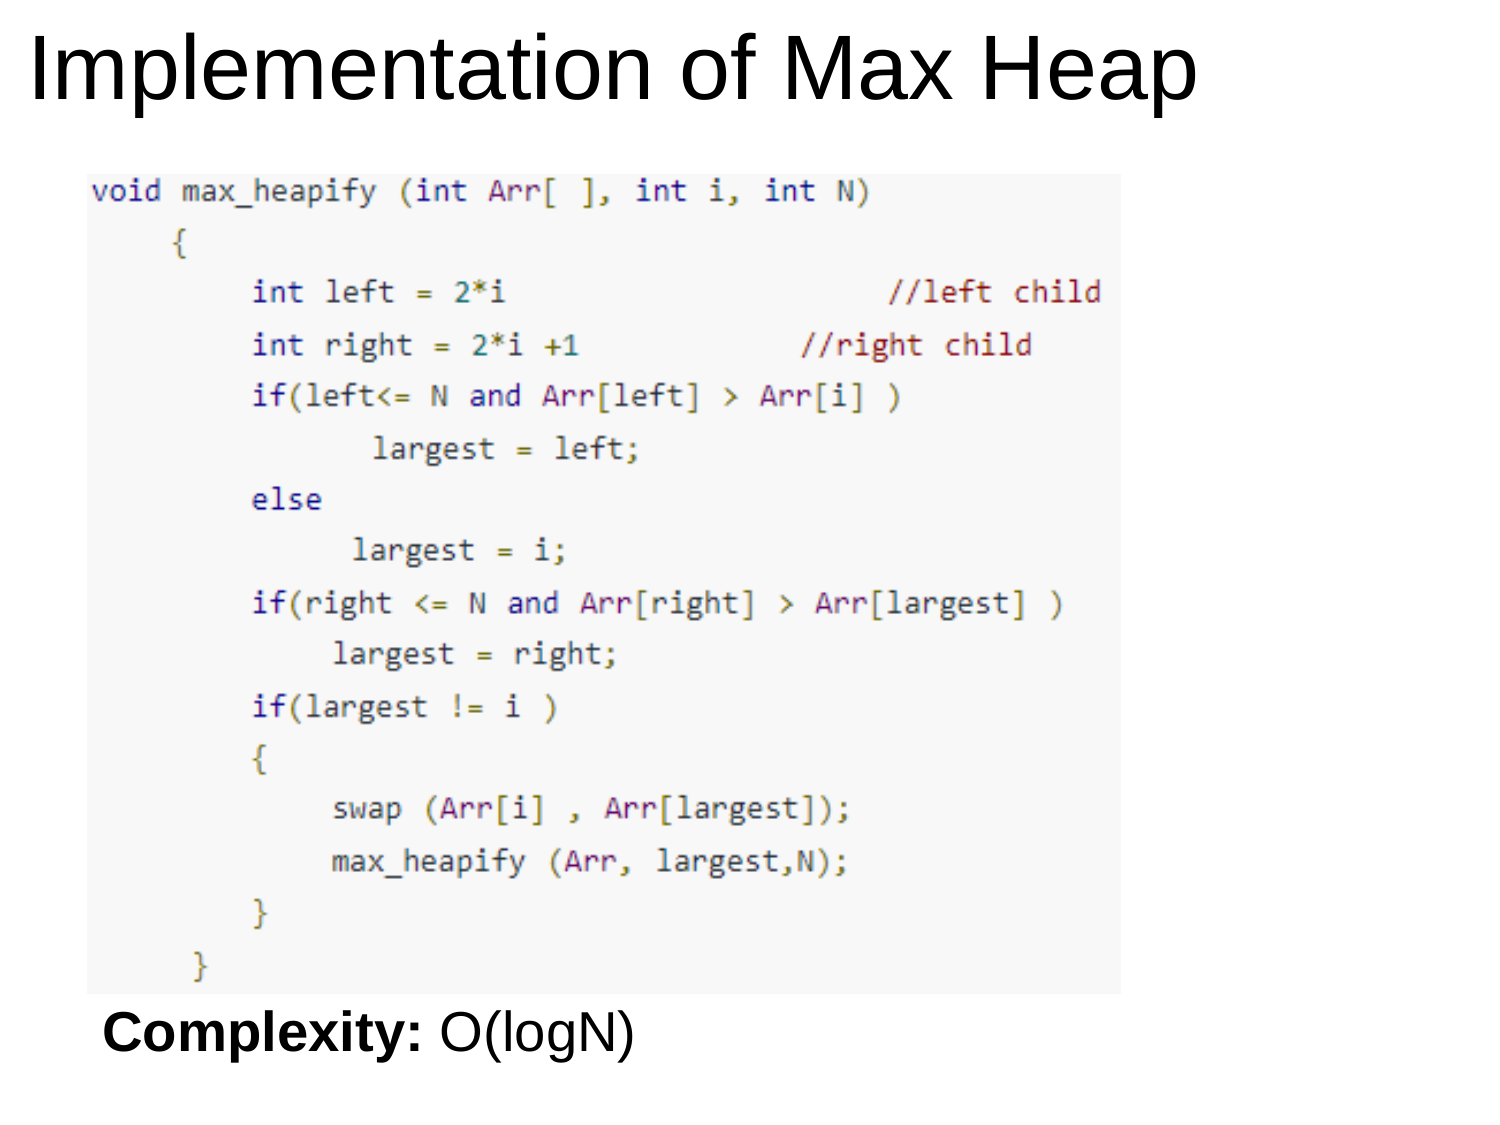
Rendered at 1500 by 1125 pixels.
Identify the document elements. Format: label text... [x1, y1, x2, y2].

text_box Complexity: O(logN) [87, 987, 1387, 1088]
title Implementation of Max Heap [12, 0, 1362, 138]
picture [87, 174, 1121, 994]
